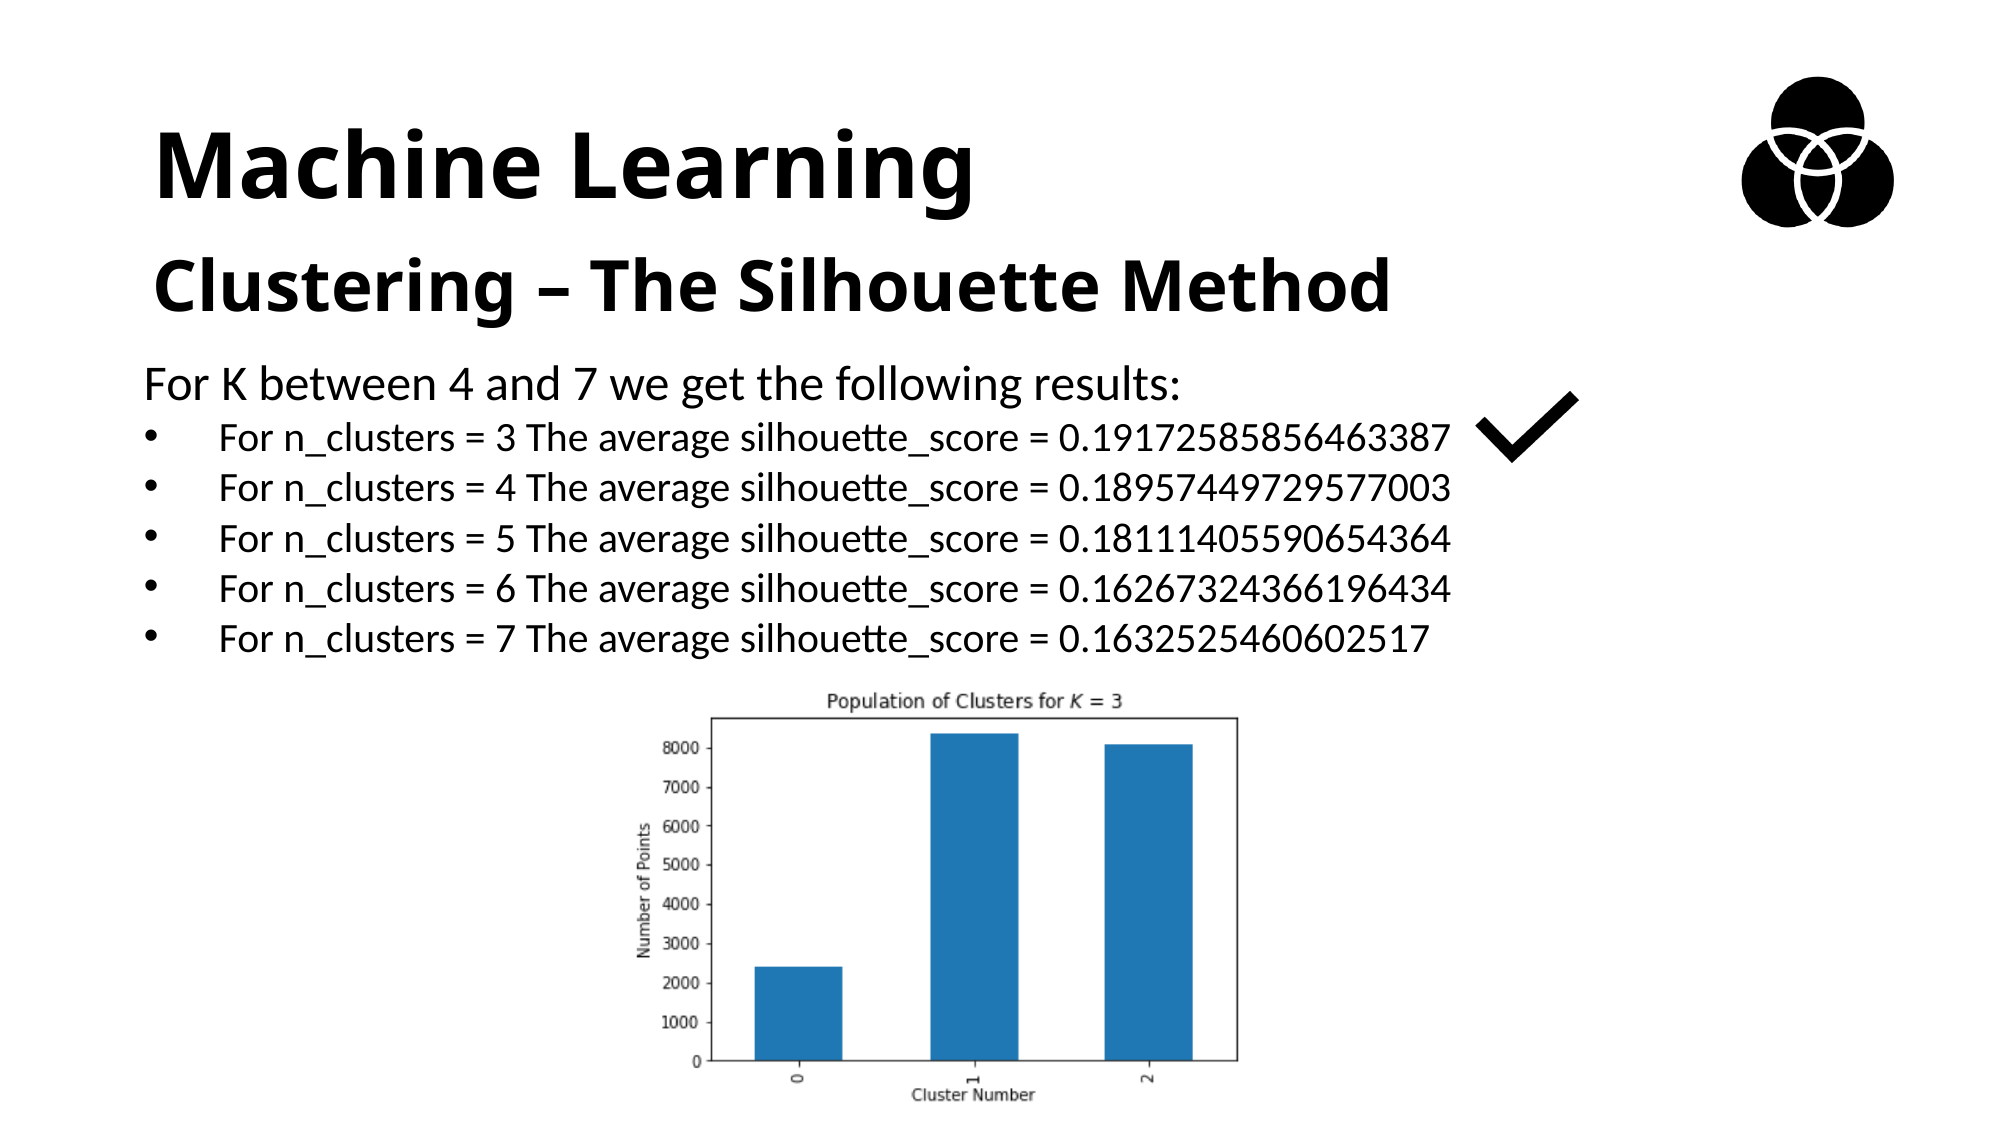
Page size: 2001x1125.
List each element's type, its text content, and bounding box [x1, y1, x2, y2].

title Machine Learning [137, 59, 1653, 179]
picture [616, 684, 1252, 1114]
picture [1473, 373, 1581, 481]
text_box Clustering – The Silhouette Method [137, 179, 1653, 342]
text_box For K between 4 and 7 we get the following results: For n_clusters = 3 The average silhouette_score = 0.19172585856463387 For n_clusters = 4 The average silhouette_score = 0.18957449729577003 For n_clusters = 5 The average silhouette_score = 0.18111405590654364 For n_clusters = 6 The average silhouette_score = 0.16267324366196434 For n_clusters = 7 The average silhouette_score = 0.1632525460602517 [129, 342, 1927, 668]
picture [1708, 42, 1927, 260]
